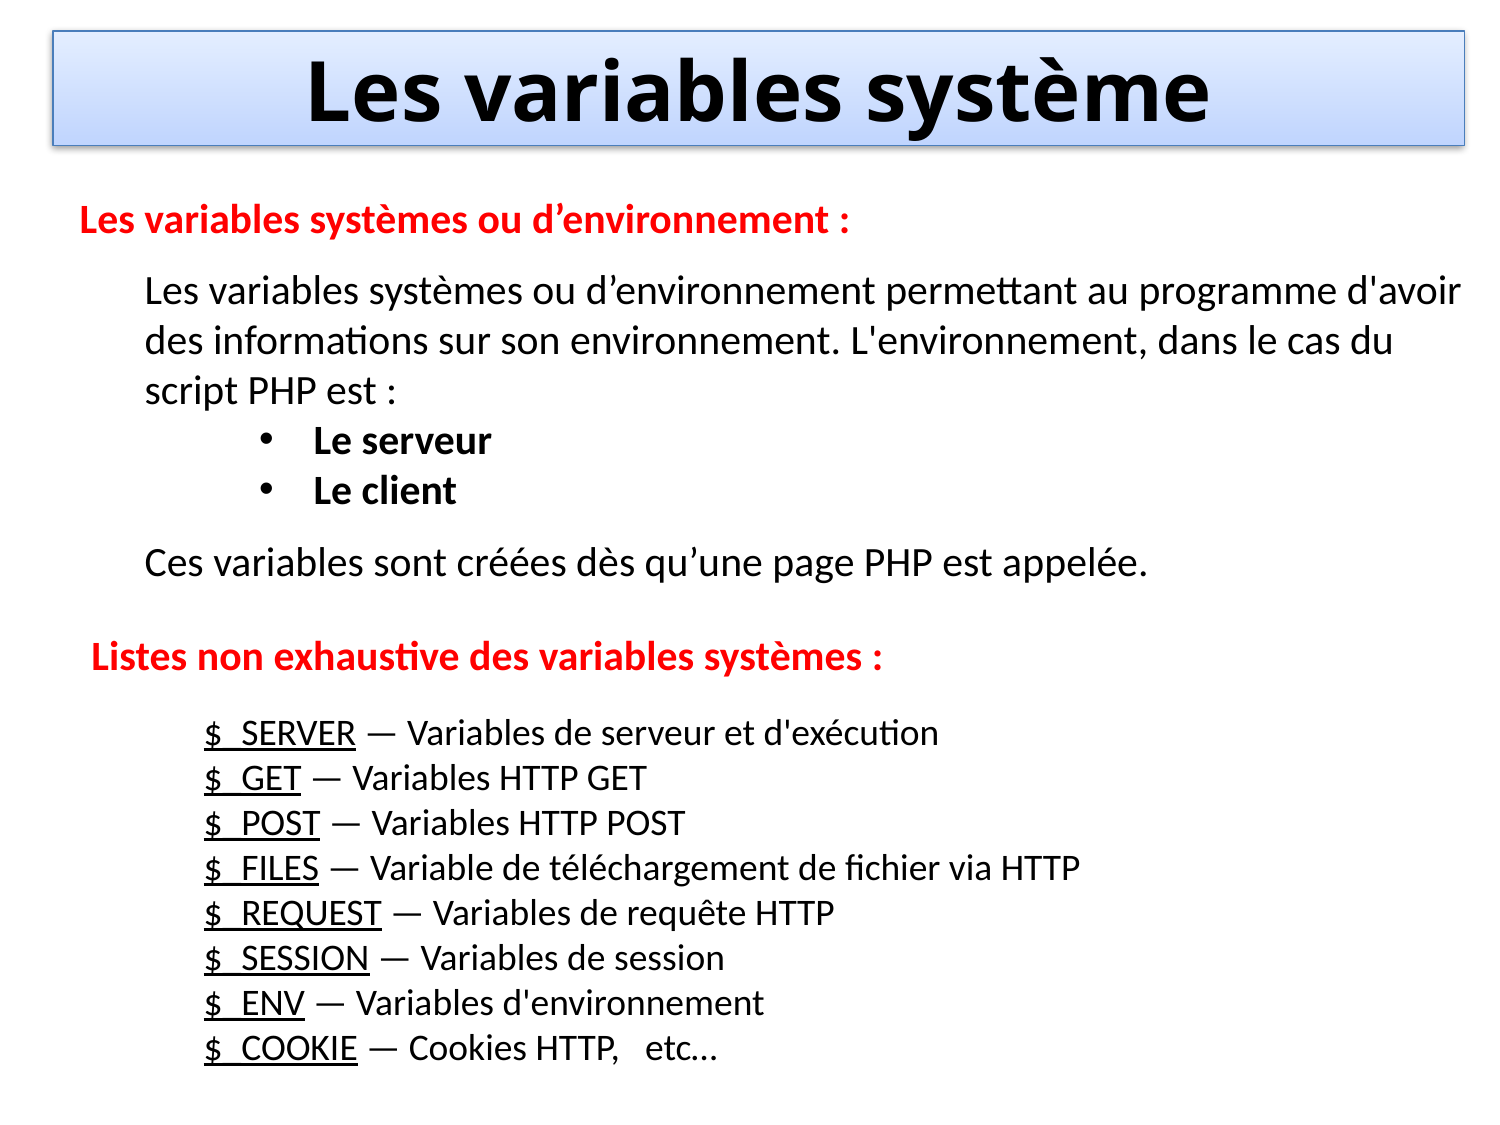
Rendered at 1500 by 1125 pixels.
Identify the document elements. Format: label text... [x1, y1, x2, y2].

text_box $_SERVER — Variables de serveur et d'exécution $_GET — Variables HTTP GET $_POST — Variables HTTP POST $_FILES — Variable de téléchargement de fichier via HTTP $_REQUEST — Variables de requête HTTP $_SESSION — Variables de session $_ENV — Variables d'environnement $_COOKIE — Cookies HTTP, etc… [188, 700, 1500, 1076]
text_box Les variables systèmes ou d’environnement permettant au programme d'avoir des informations sur son environnement. L'environnement, dans le cas du script PHP est : Le serveur Le client [129, 255, 1500, 521]
text_box Listes non exhaustive des variables systèmes : [76, 621, 939, 687]
text_box Ces variables sont créées dès qu’une page PHP est appelée. [129, 527, 1500, 592]
text_box Les variables systèmes ou d’environnement : [64, 184, 951, 250]
text_box Les variables système [52, 30, 1465, 146]
